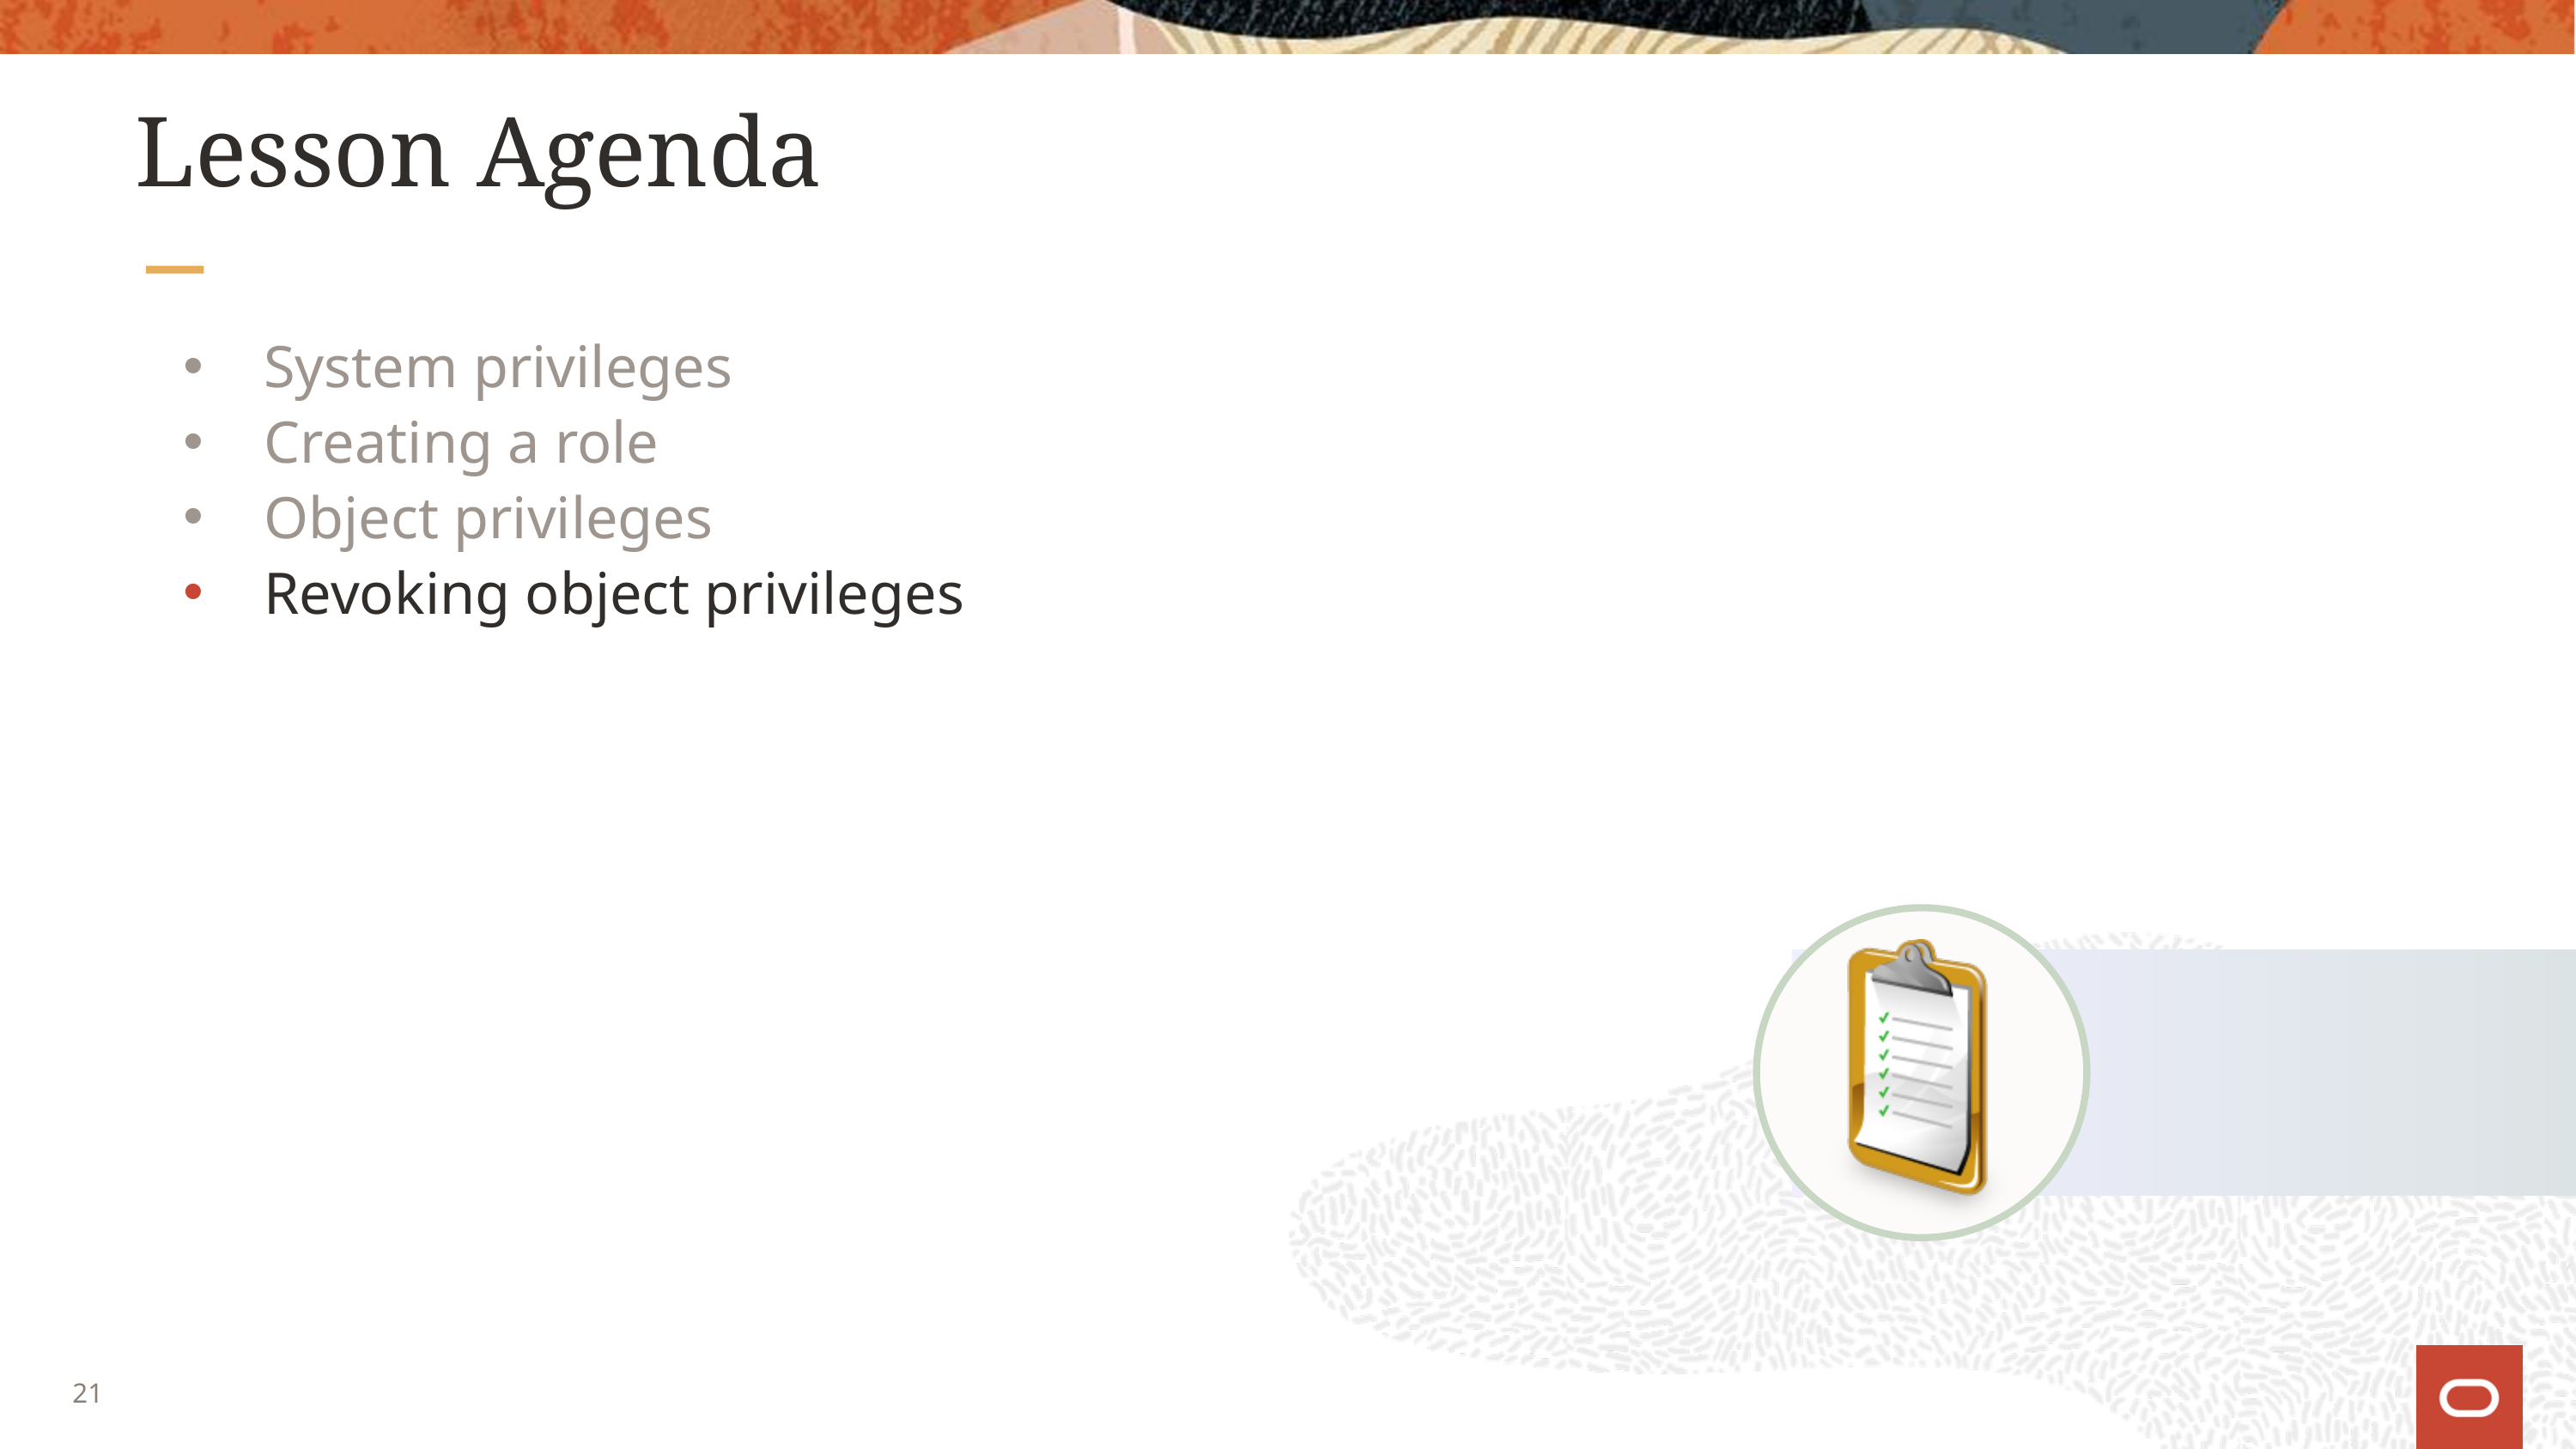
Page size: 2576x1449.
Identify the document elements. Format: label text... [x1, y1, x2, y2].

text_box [1756, 907, 2576, 1260]
title Lesson Agenda [131, 86, 2445, 252]
list System privileges Creating a role Object privileges Revoking object privileges [131, 319, 2445, 633]
picture [2416, 1345, 2523, 1449]
picture [0, 0, 2576, 54]
